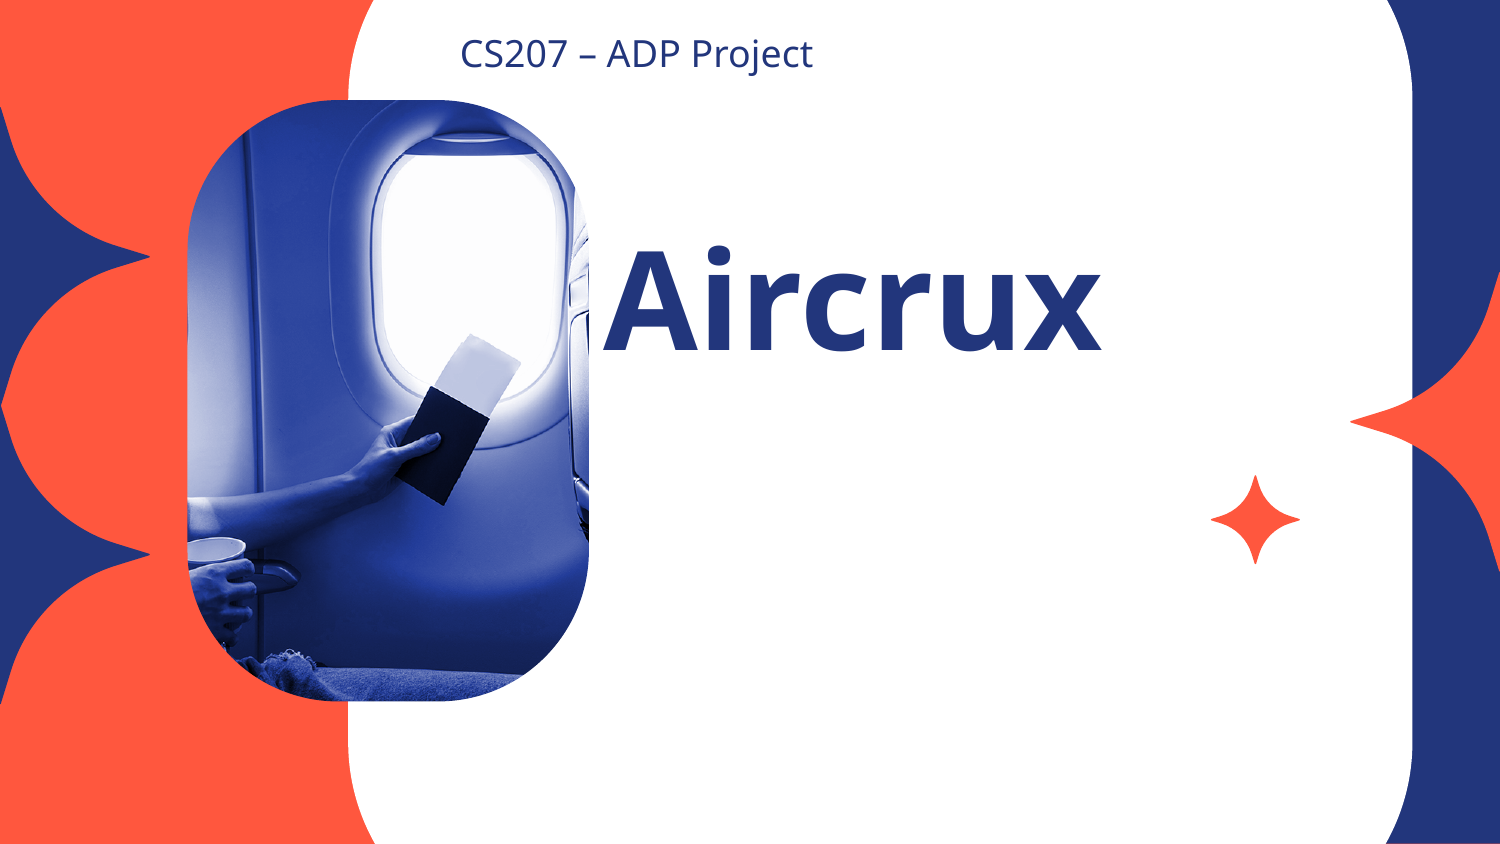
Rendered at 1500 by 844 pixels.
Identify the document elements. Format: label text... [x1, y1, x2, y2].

picture [187, 99, 590, 702]
title Aircrux [593, 218, 1396, 378]
subtitle CS207 – ADP Project [444, 30, 1212, 110]
text_box [1211, 475, 1300, 564]
